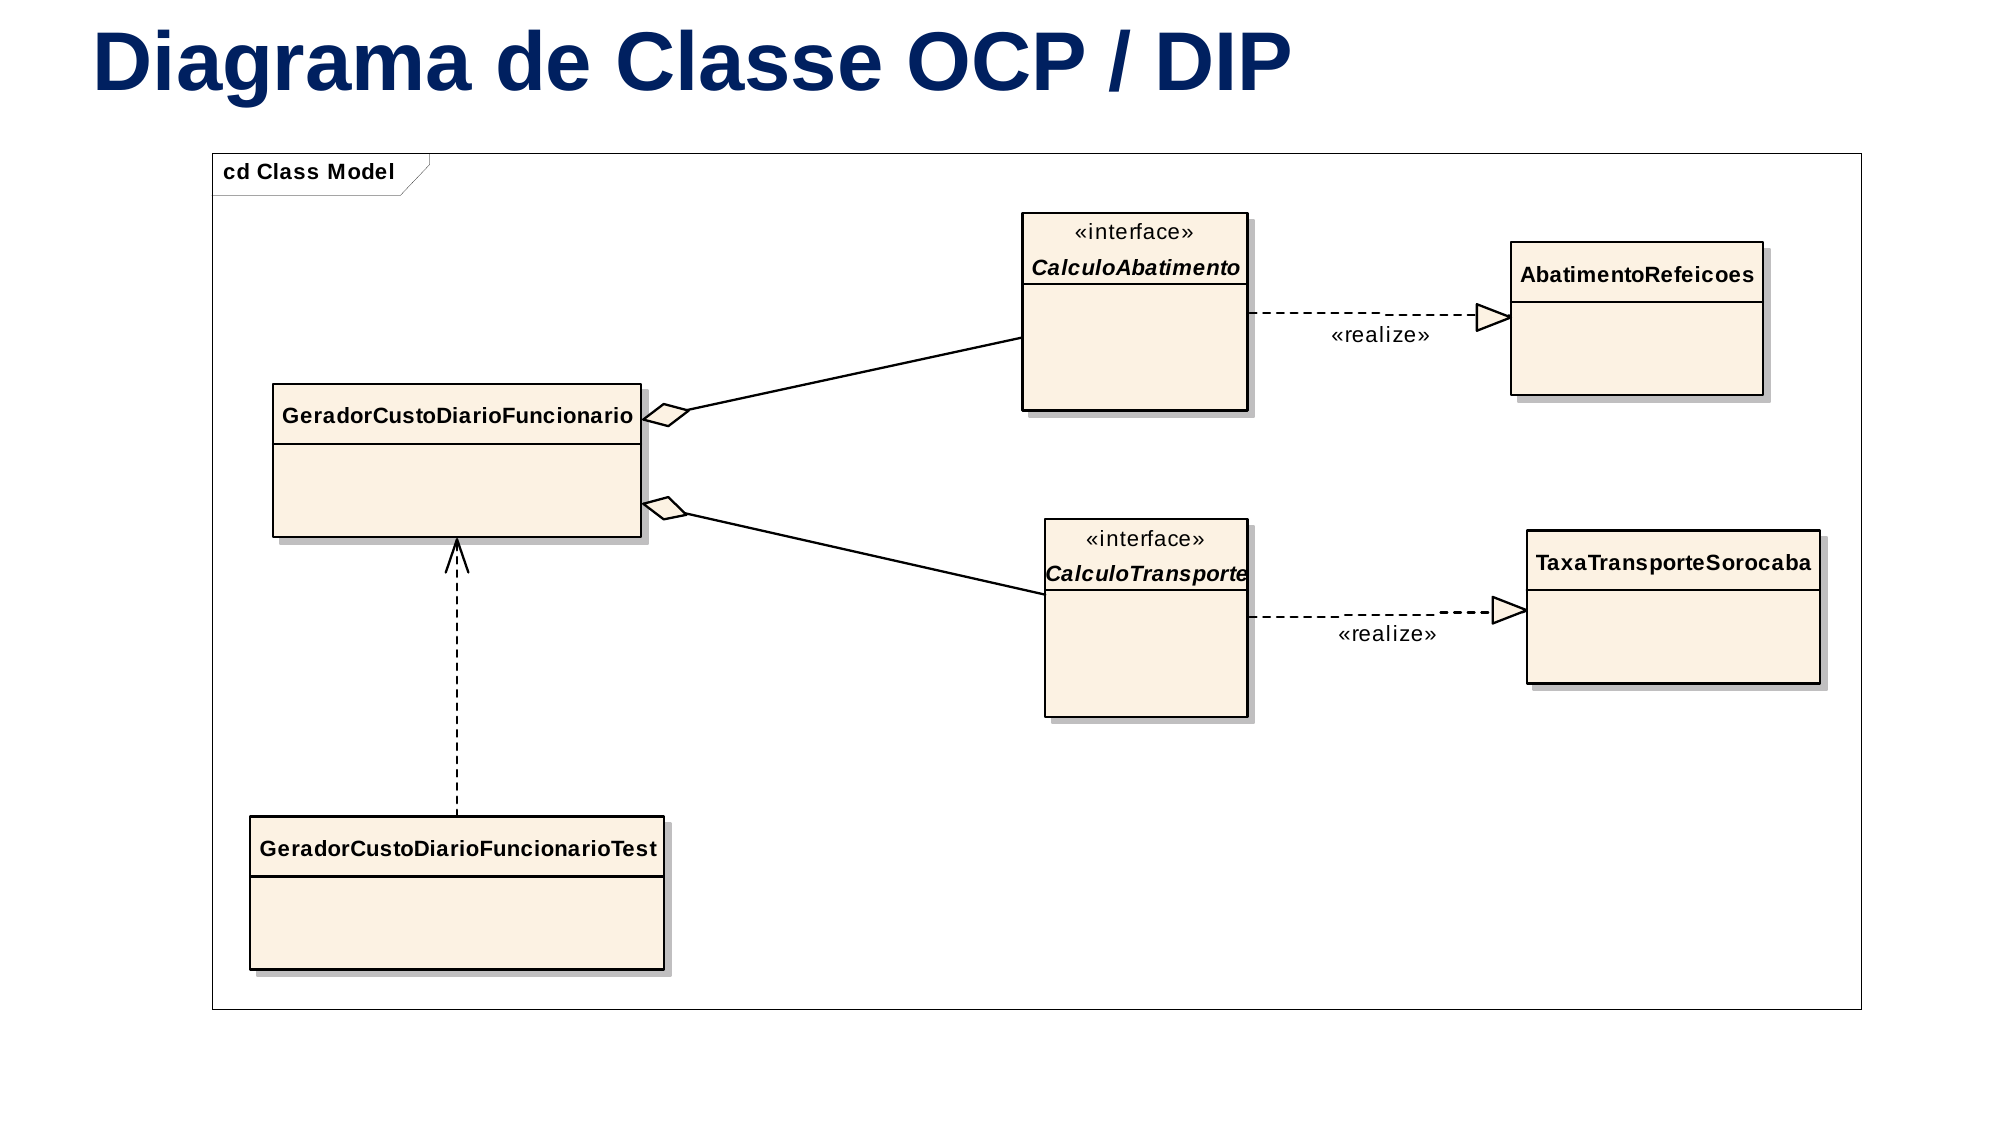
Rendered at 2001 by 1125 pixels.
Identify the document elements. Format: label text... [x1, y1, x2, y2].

picture [204, 146, 1868, 1017]
text_box Diagrama de Classe OCP / DIP [78, 0, 2000, 115]
